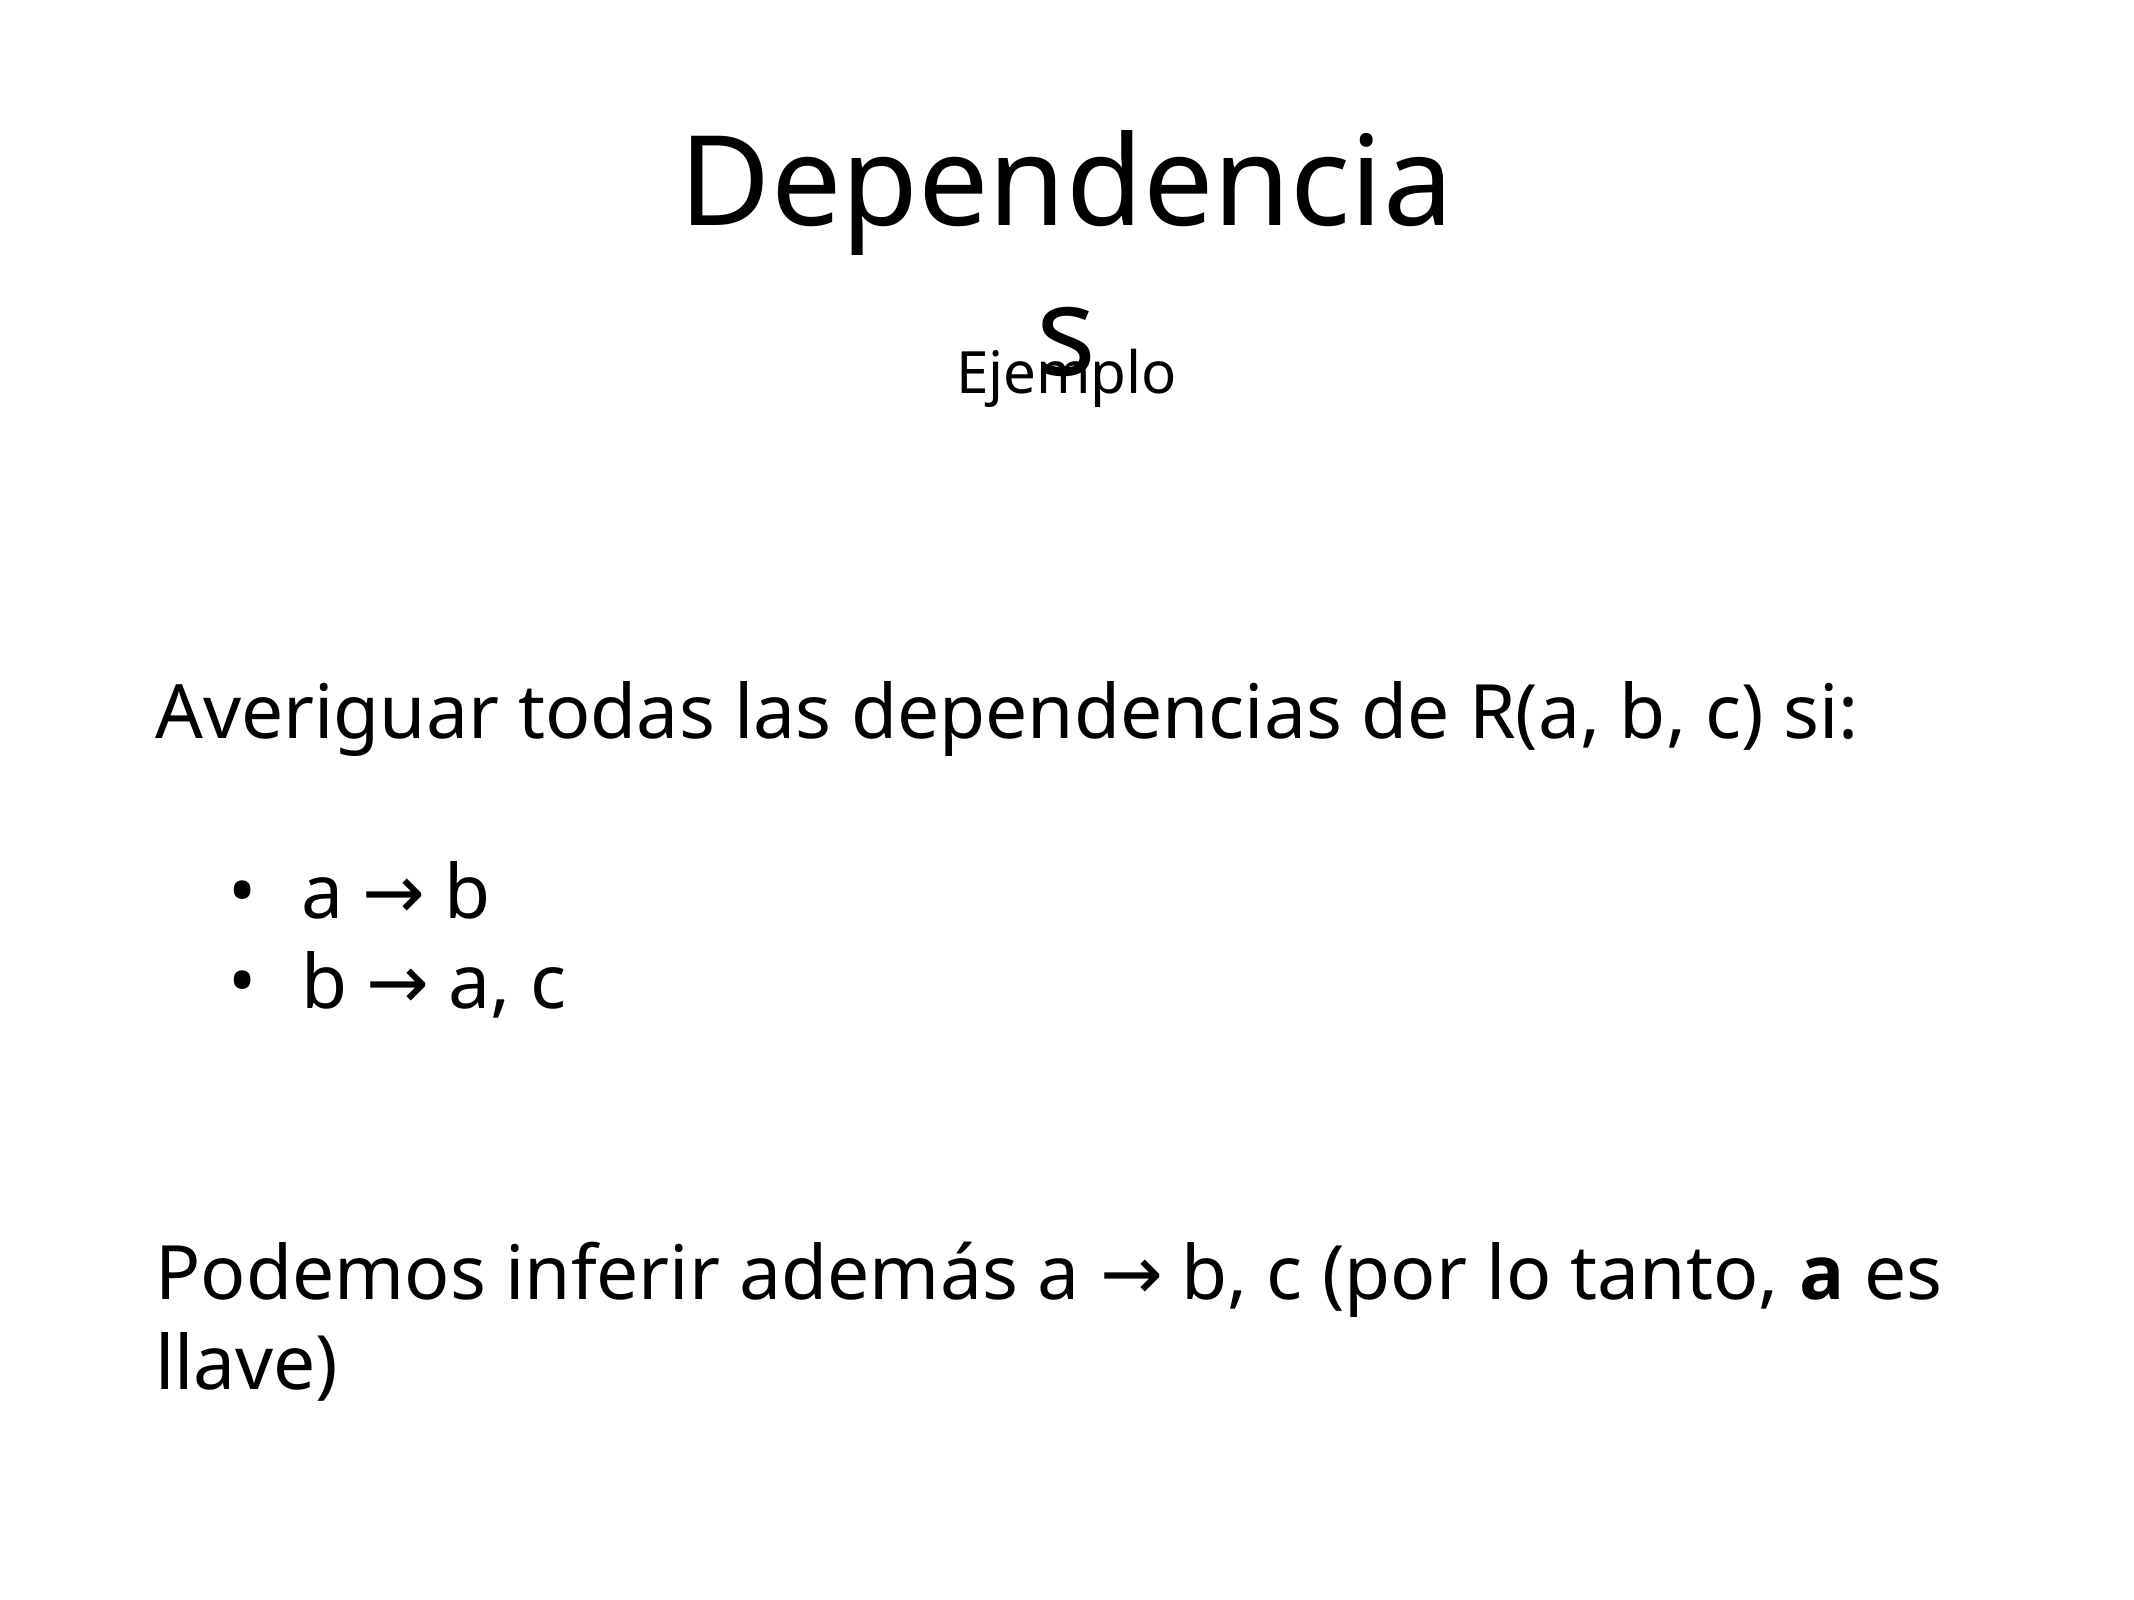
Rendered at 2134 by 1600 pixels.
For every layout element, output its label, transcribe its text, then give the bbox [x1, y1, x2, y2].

text_box Podemos inferir además a → b, c (por lo tanto, a es llave) [146, 1216, 2058, 1413]
text_box Averiguar todas las dependencias de R(a, b, c) si: a → b b → a, c [146, 655, 1987, 1033]
text_box Ejemplo [618, 327, 1516, 414]
text_box Dependencias [647, 91, 1486, 327]
